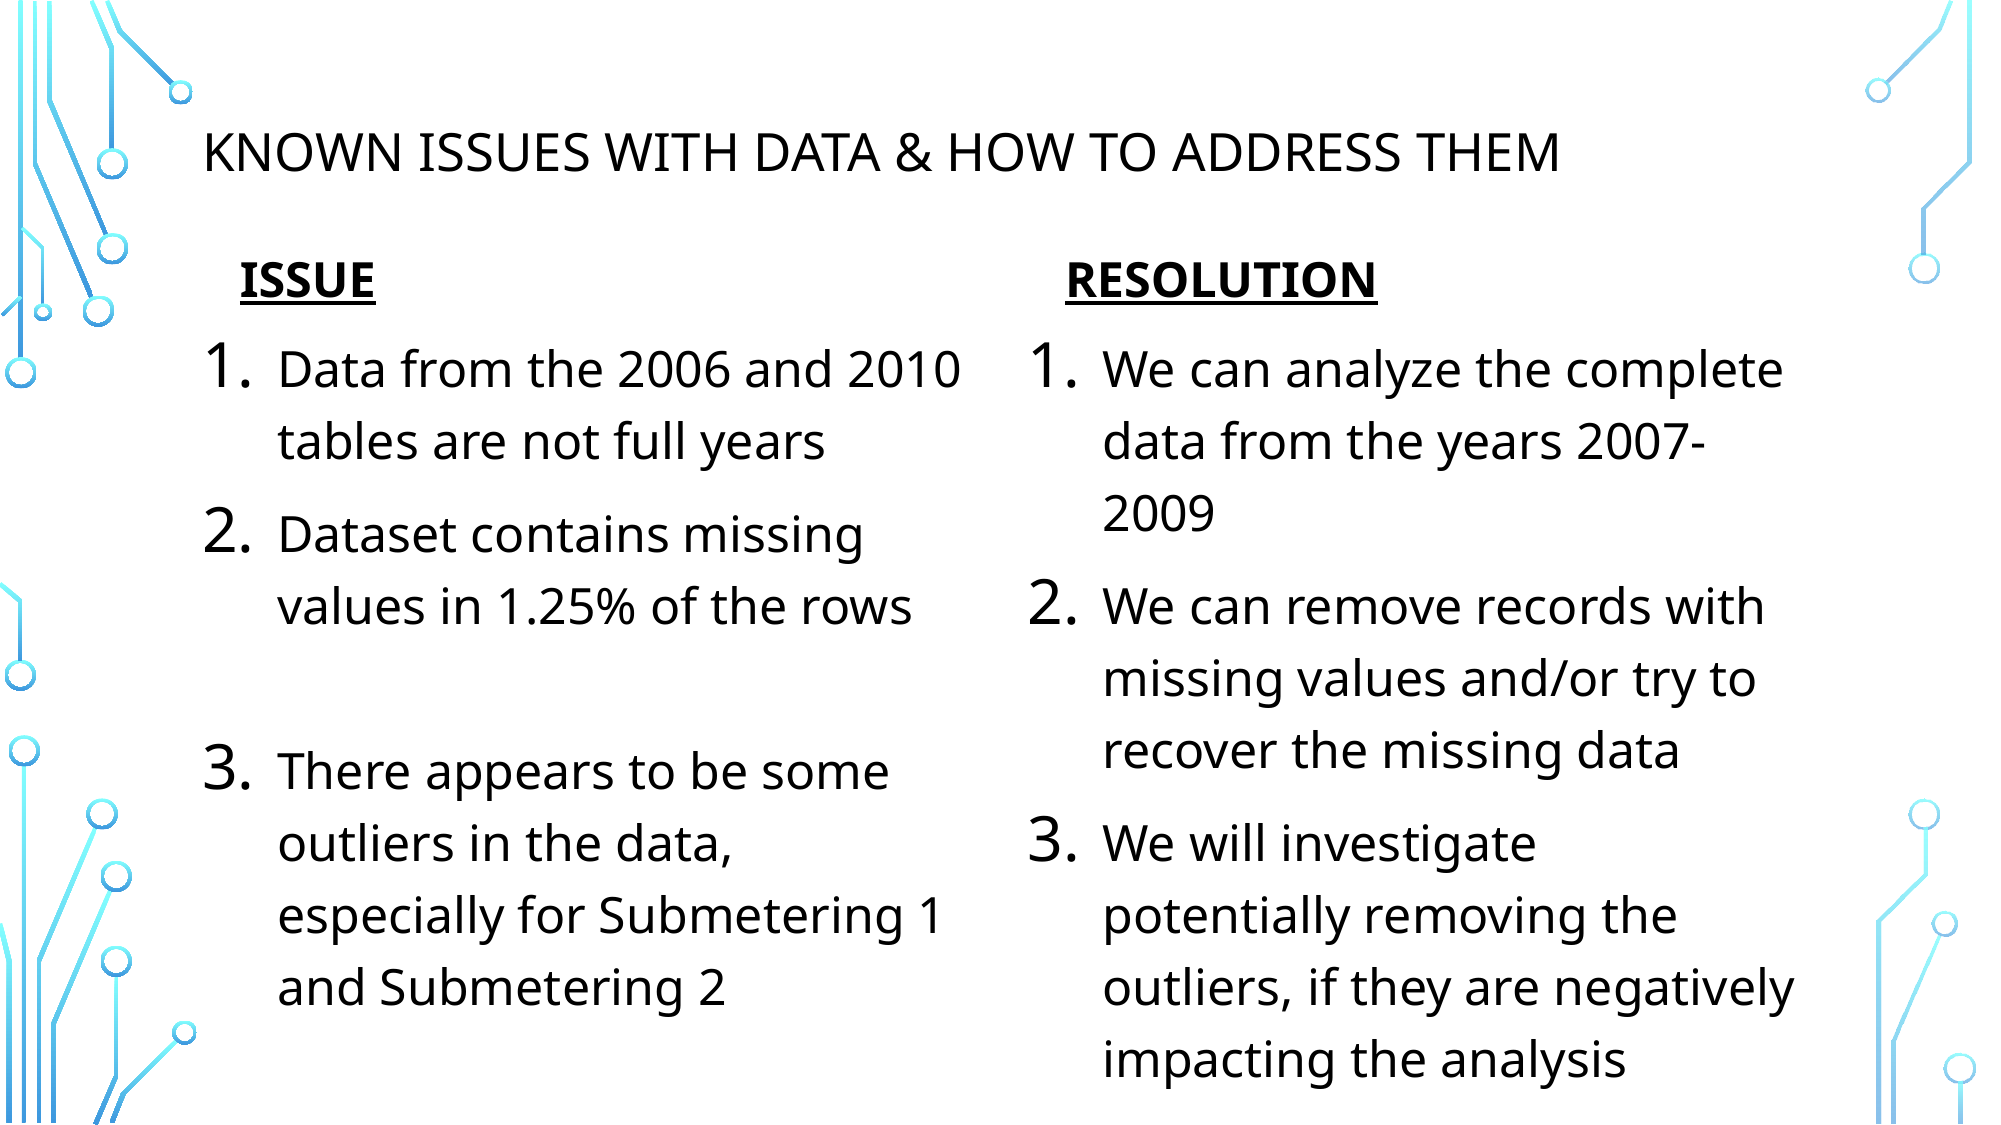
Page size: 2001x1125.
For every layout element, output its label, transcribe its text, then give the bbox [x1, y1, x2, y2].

list Data from the 2006 and 2010 tables are not full years Dataset contains missing values in 1.25% of the rows There appears to be some outliers in the data, especially for Submetering 1 and Submetering 2 [187, 318, 988, 1052]
list Resolution [1050, 247, 1813, 316]
list We can analyze the complete data from the years 2007-2009 We can remove records with missing values and/or try to recover the missing data We will investigate potentially removing the outliers, if they are negatively impacting the analysis [1012, 318, 1813, 1077]
text_box Known Issues with Data & How to Address Them [187, 101, 1813, 208]
list Issue [224, 247, 988, 316]
